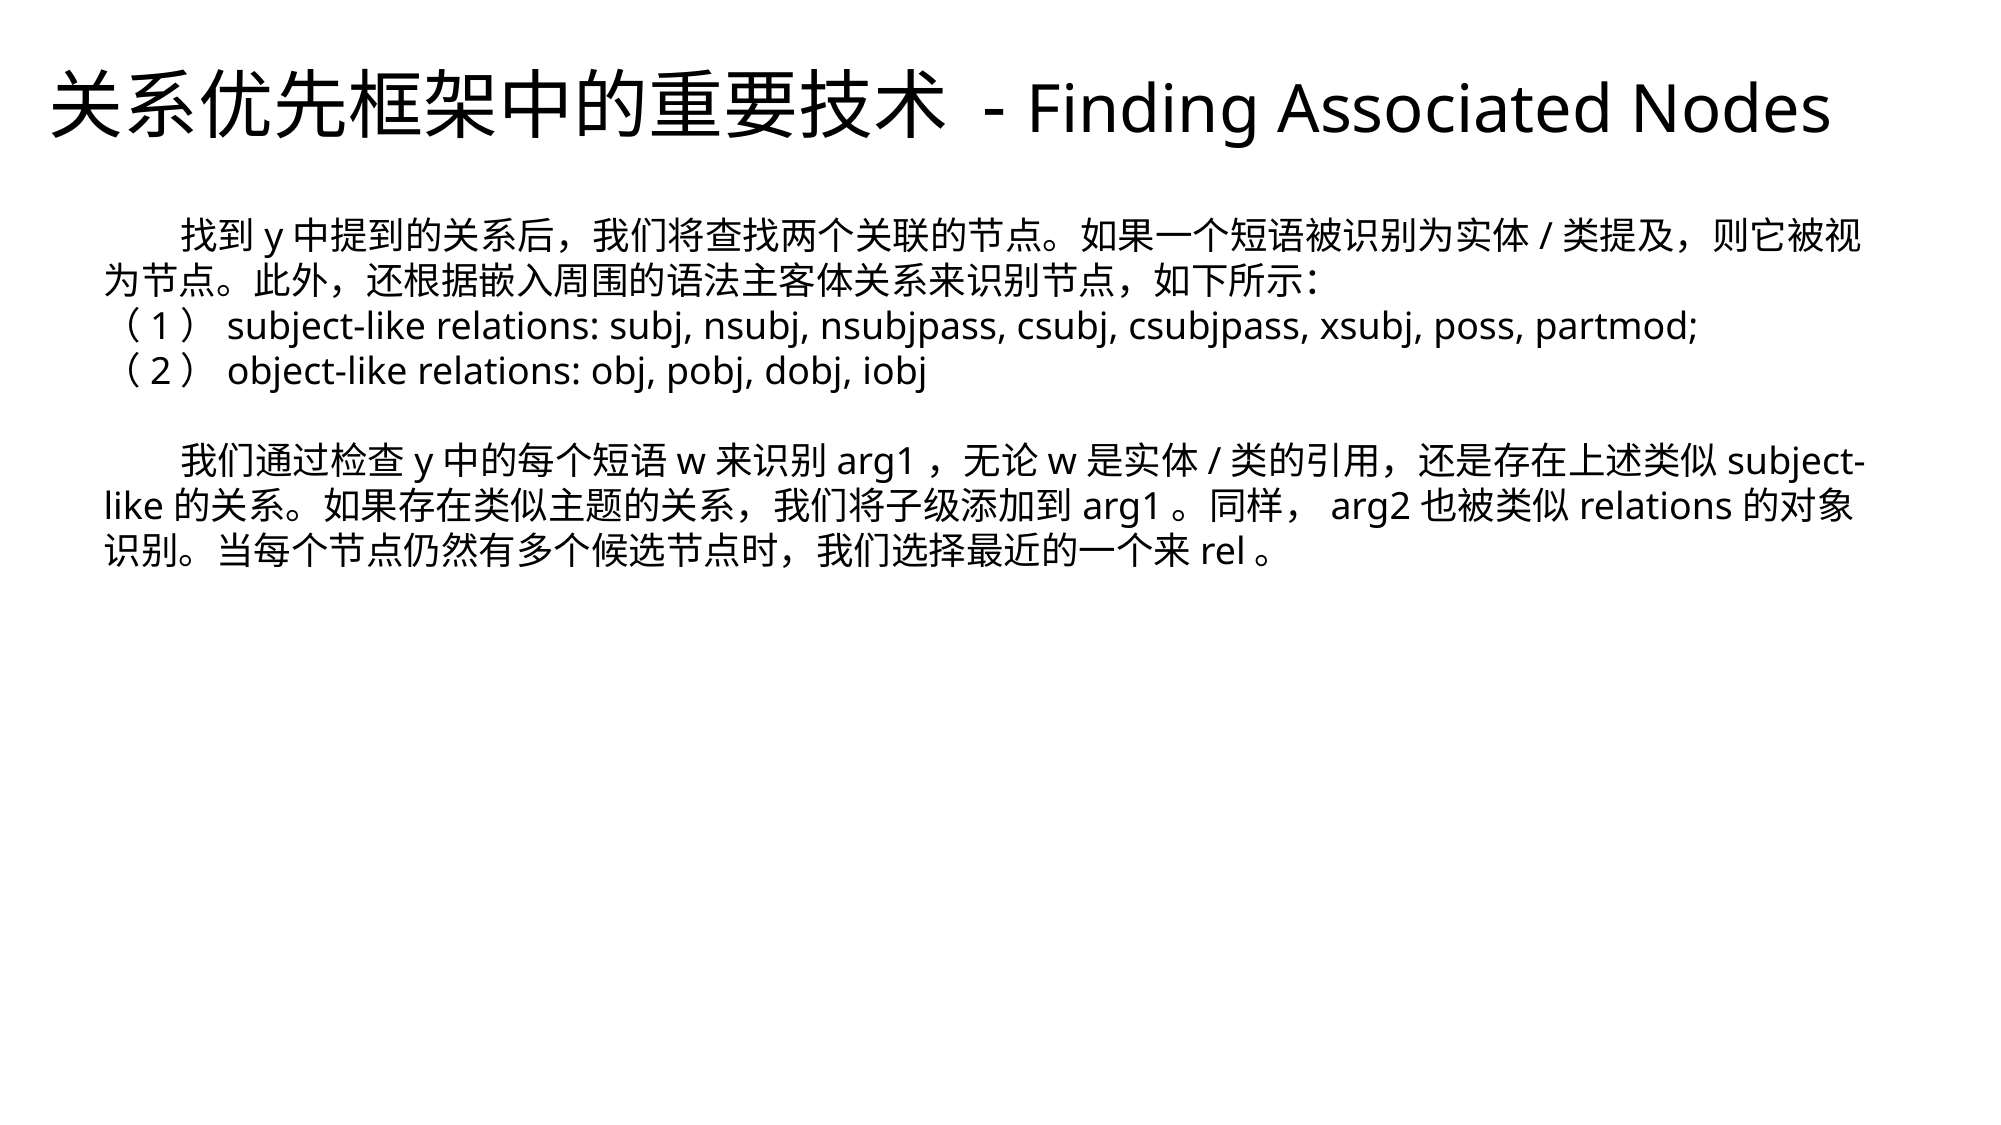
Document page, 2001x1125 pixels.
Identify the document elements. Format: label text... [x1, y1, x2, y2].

text_box 关系优先框架中的重要技术 - Finding Associated Nodes [33, 49, 1889, 155]
text_box 找到y中提到的关系后，我们将查找两个关联的节点。如果一个短语被识别为实体/类提及，则它被视为节点。此外，还根据嵌入周围的语法主客体关系来识别节点，如下所示： （1）subject-like relations: subj, nsubj, nsubjpass, csubj, csubjpass, xsubj, poss, partmod; （2）object-like relations: obj, pobj, dobj, iobj 我们通过检查y中的每个短语w来识别arg1，无论w是实体/类的引用，还是存在上述类似subject-like的关系。如果存在类似主题的关系，我们将子级添加到arg1。同样，arg2也被类似relations的对象识别。当每个节点仍然有多个候选节点时，我们选择最近的一个来rel。 [88, 204, 1889, 625]
